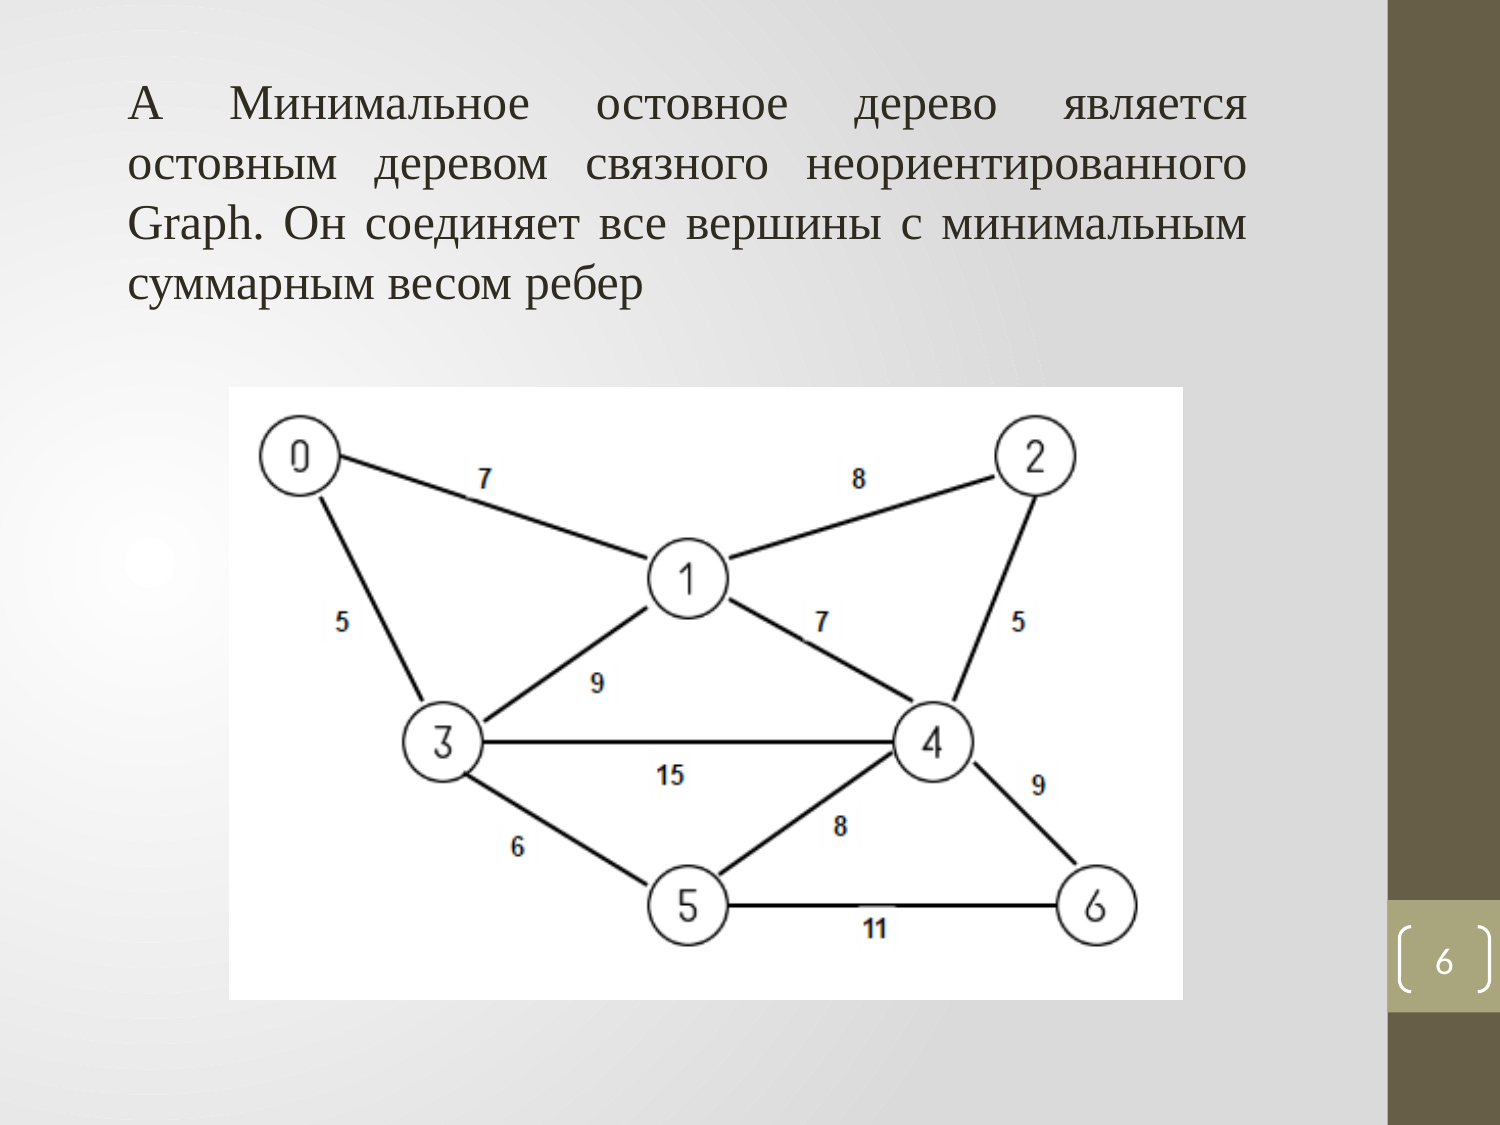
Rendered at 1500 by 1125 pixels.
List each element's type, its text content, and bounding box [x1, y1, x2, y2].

picture [228, 386, 1184, 1001]
text_box А Минимальное остовное дерево является остовным деревом связного неориентированного Graph. Он соединяет все вершины с минимальным суммарным весом ребер [112, 62, 1263, 318]
slide_number 6 [1397, 925, 1492, 994]
